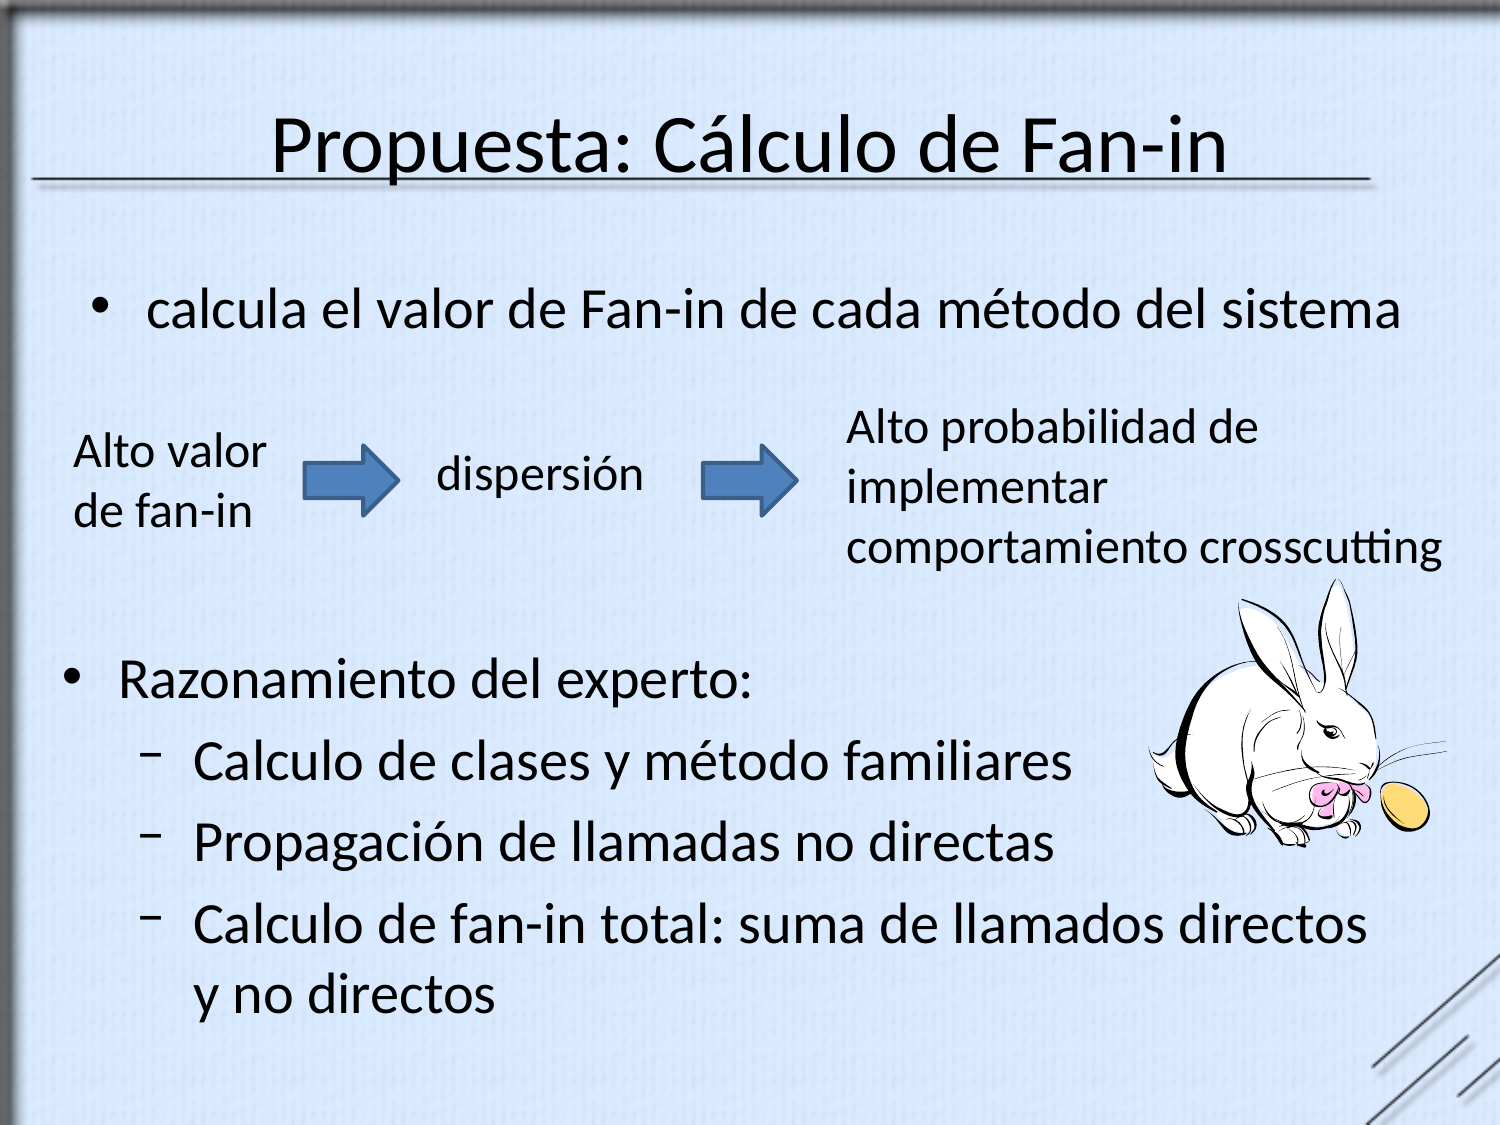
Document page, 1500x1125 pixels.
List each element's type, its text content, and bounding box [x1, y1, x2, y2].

picture [0, 0, 1500, 1125]
list calcula el valor de Fan-in de cada método del sistema [75, 262, 1425, 387]
text_box Alto probabilidad de implementar comportamiento crosscutting [831, 386, 1465, 582]
text_box Alto valor de fan-in [58, 410, 328, 545]
text_box [700, 443, 799, 518]
text_box dispersión [421, 433, 692, 509]
text_box Razonamiento del experto: Calculo de clases y método familiares Propagación de llamadas no directas Calculo de fan-in total: suma de llamados directos y no directos [46, 632, 1397, 1079]
title Propuesta: Cálculo de Fan-in [75, 45, 1425, 233]
text_box [302, 443, 401, 518]
